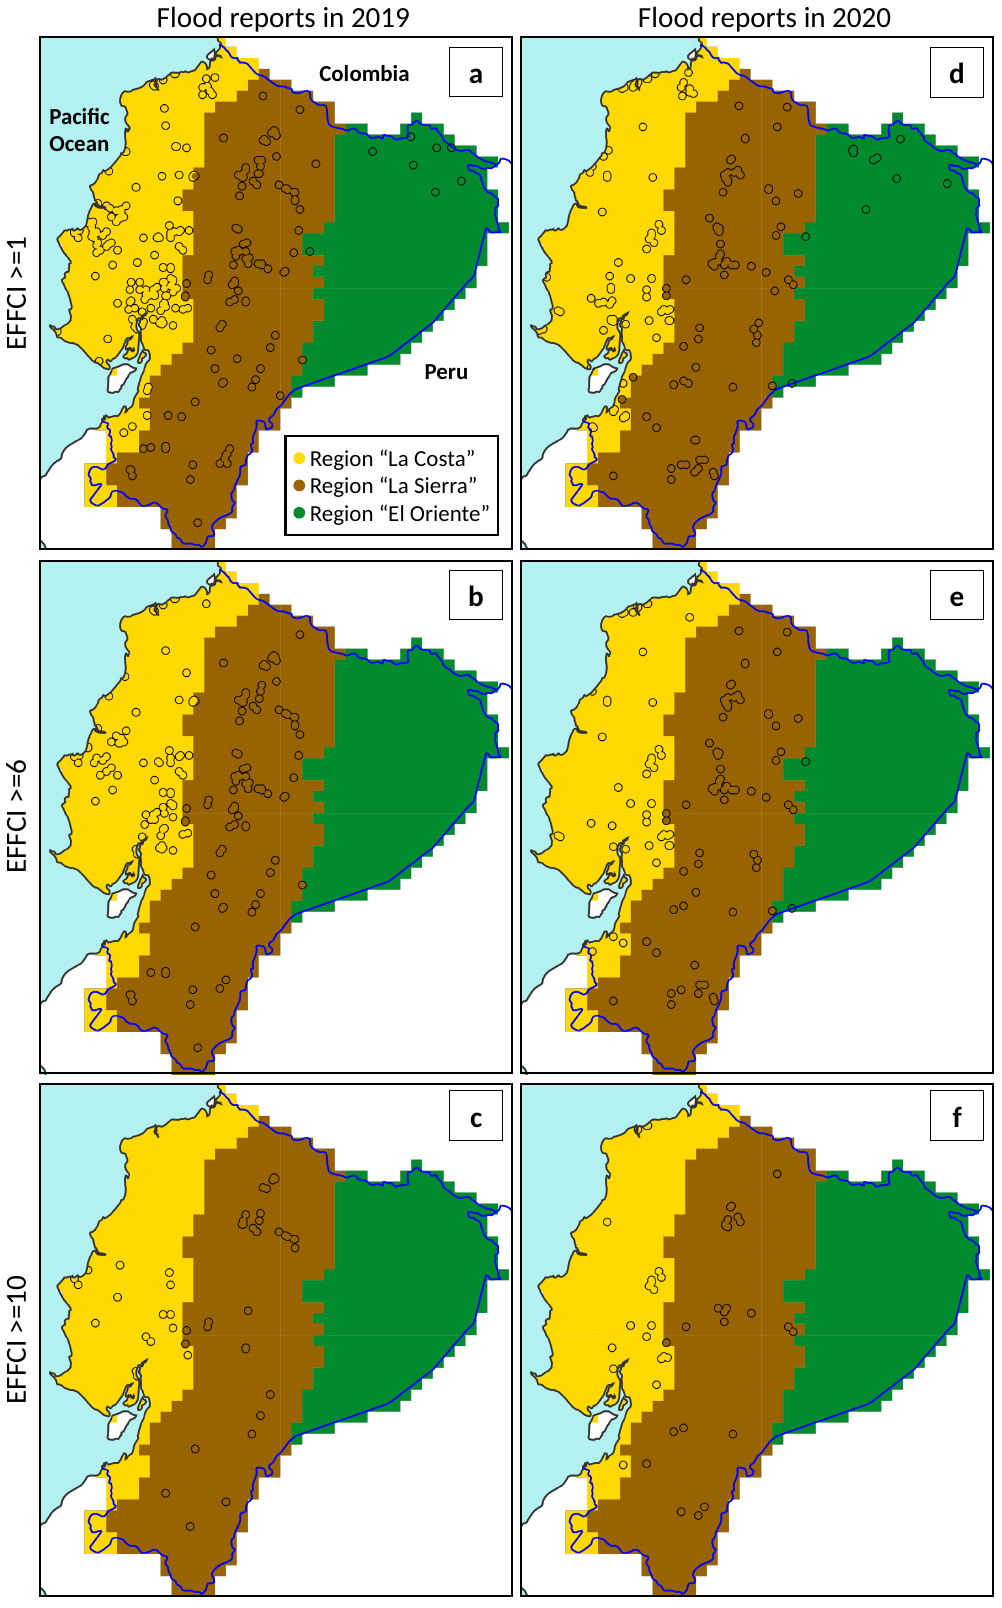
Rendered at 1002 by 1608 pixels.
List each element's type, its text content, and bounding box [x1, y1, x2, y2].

text_box Pacific Ocean [34, 94, 39, 164]
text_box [285, 436, 514, 535]
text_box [39, 37, 513, 550]
text_box Peru [513, 349, 520, 392]
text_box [520, 1083, 994, 1596]
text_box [520, 37, 994, 550]
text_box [39, 560, 513, 1075]
text_box Flood reports in 2020 [521, 0, 1002, 41]
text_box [520, 560, 994, 1075]
text_box Flood reports in 2019 [39, 0, 521, 41]
text_box EFFCI >=1 [0, 37, 39, 550]
text_box EFFCI >=10 [0, 1084, 39, 1597]
text_box EFFCI >=6 [0, 560, 39, 1073]
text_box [39, 1083, 513, 1596]
